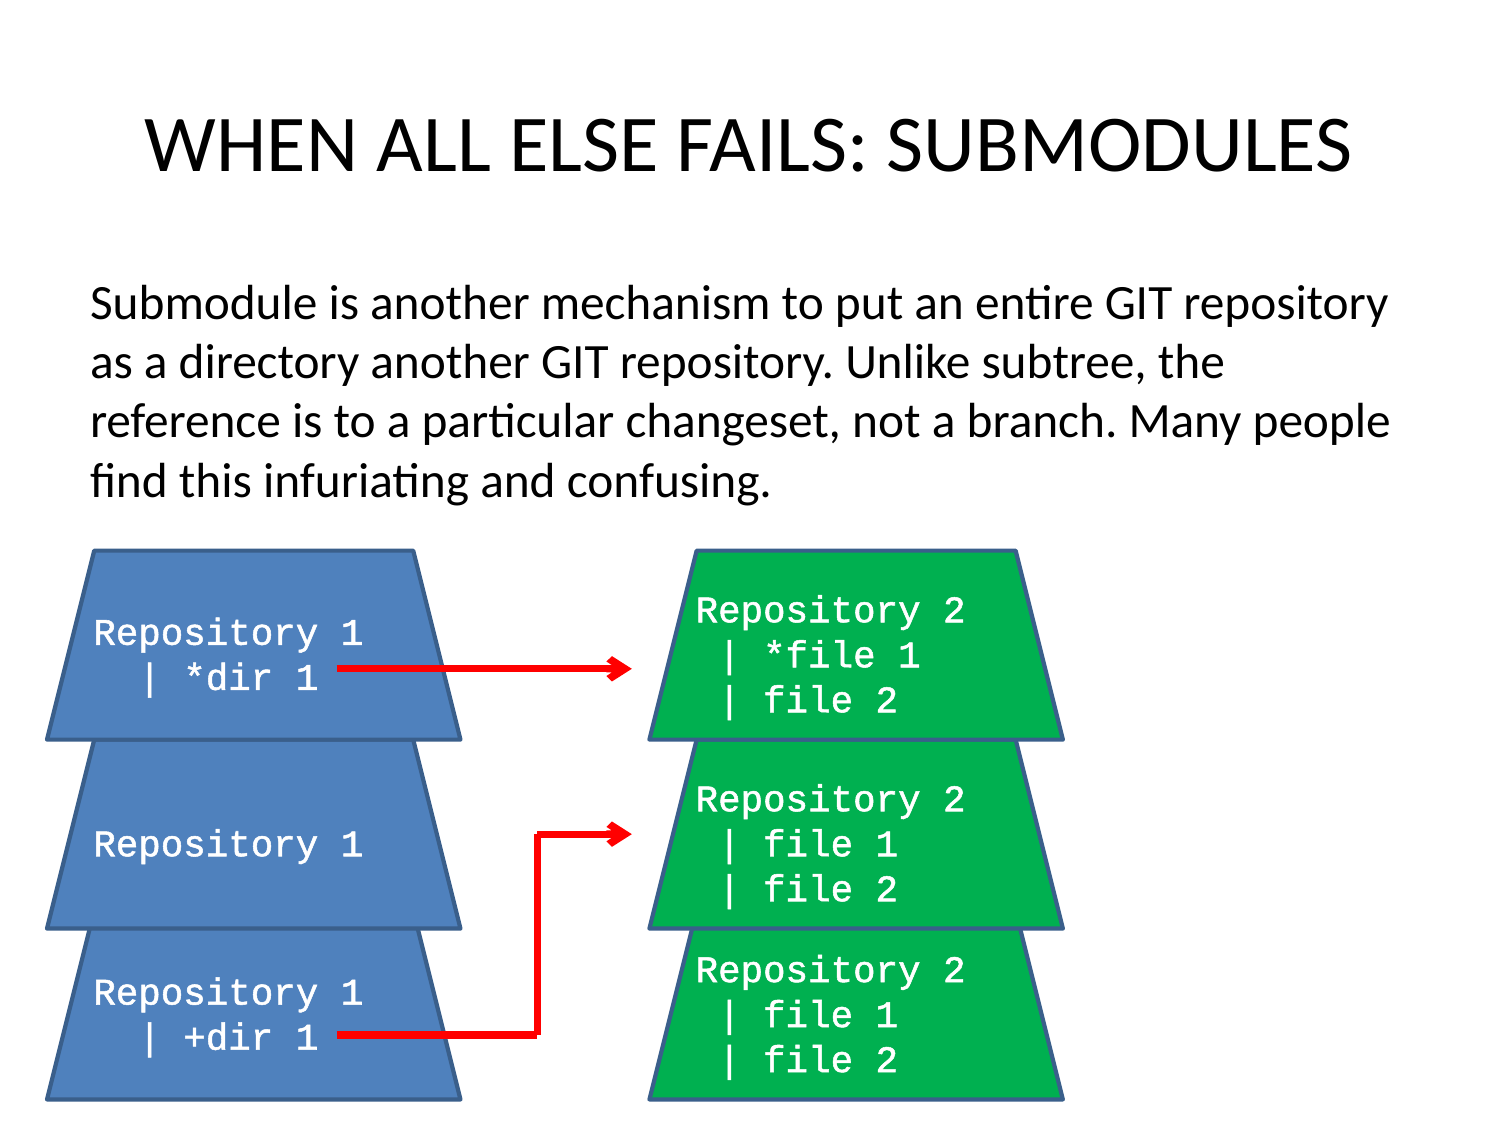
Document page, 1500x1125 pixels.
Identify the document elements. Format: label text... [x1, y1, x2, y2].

text_box Repository 2 | file 1 | file 2 [647, 931, 1065, 1102]
text_box Repository 1 | +dir 1 [44, 931, 463, 1102]
title WHEN ALL ELSE FAILS: SUBMODULES [75, 45, 1425, 233]
text_box Repository 2 | file 1 | file 2 [647, 742, 1065, 931]
text_box Repository 1 [44, 742, 463, 931]
text_box Repository 2 | *file 1 | file 2 [647, 548, 1065, 742]
list Submodule is another mechanism to put an entire GIT repository as a directory another GIT repository. Unlike subtree, the reference is to a particular changeset, not a branch. Many people find this infuriating and confusing. [75, 262, 1425, 516]
text_box Repository 1 | *dir 1 [44, 548, 463, 742]
